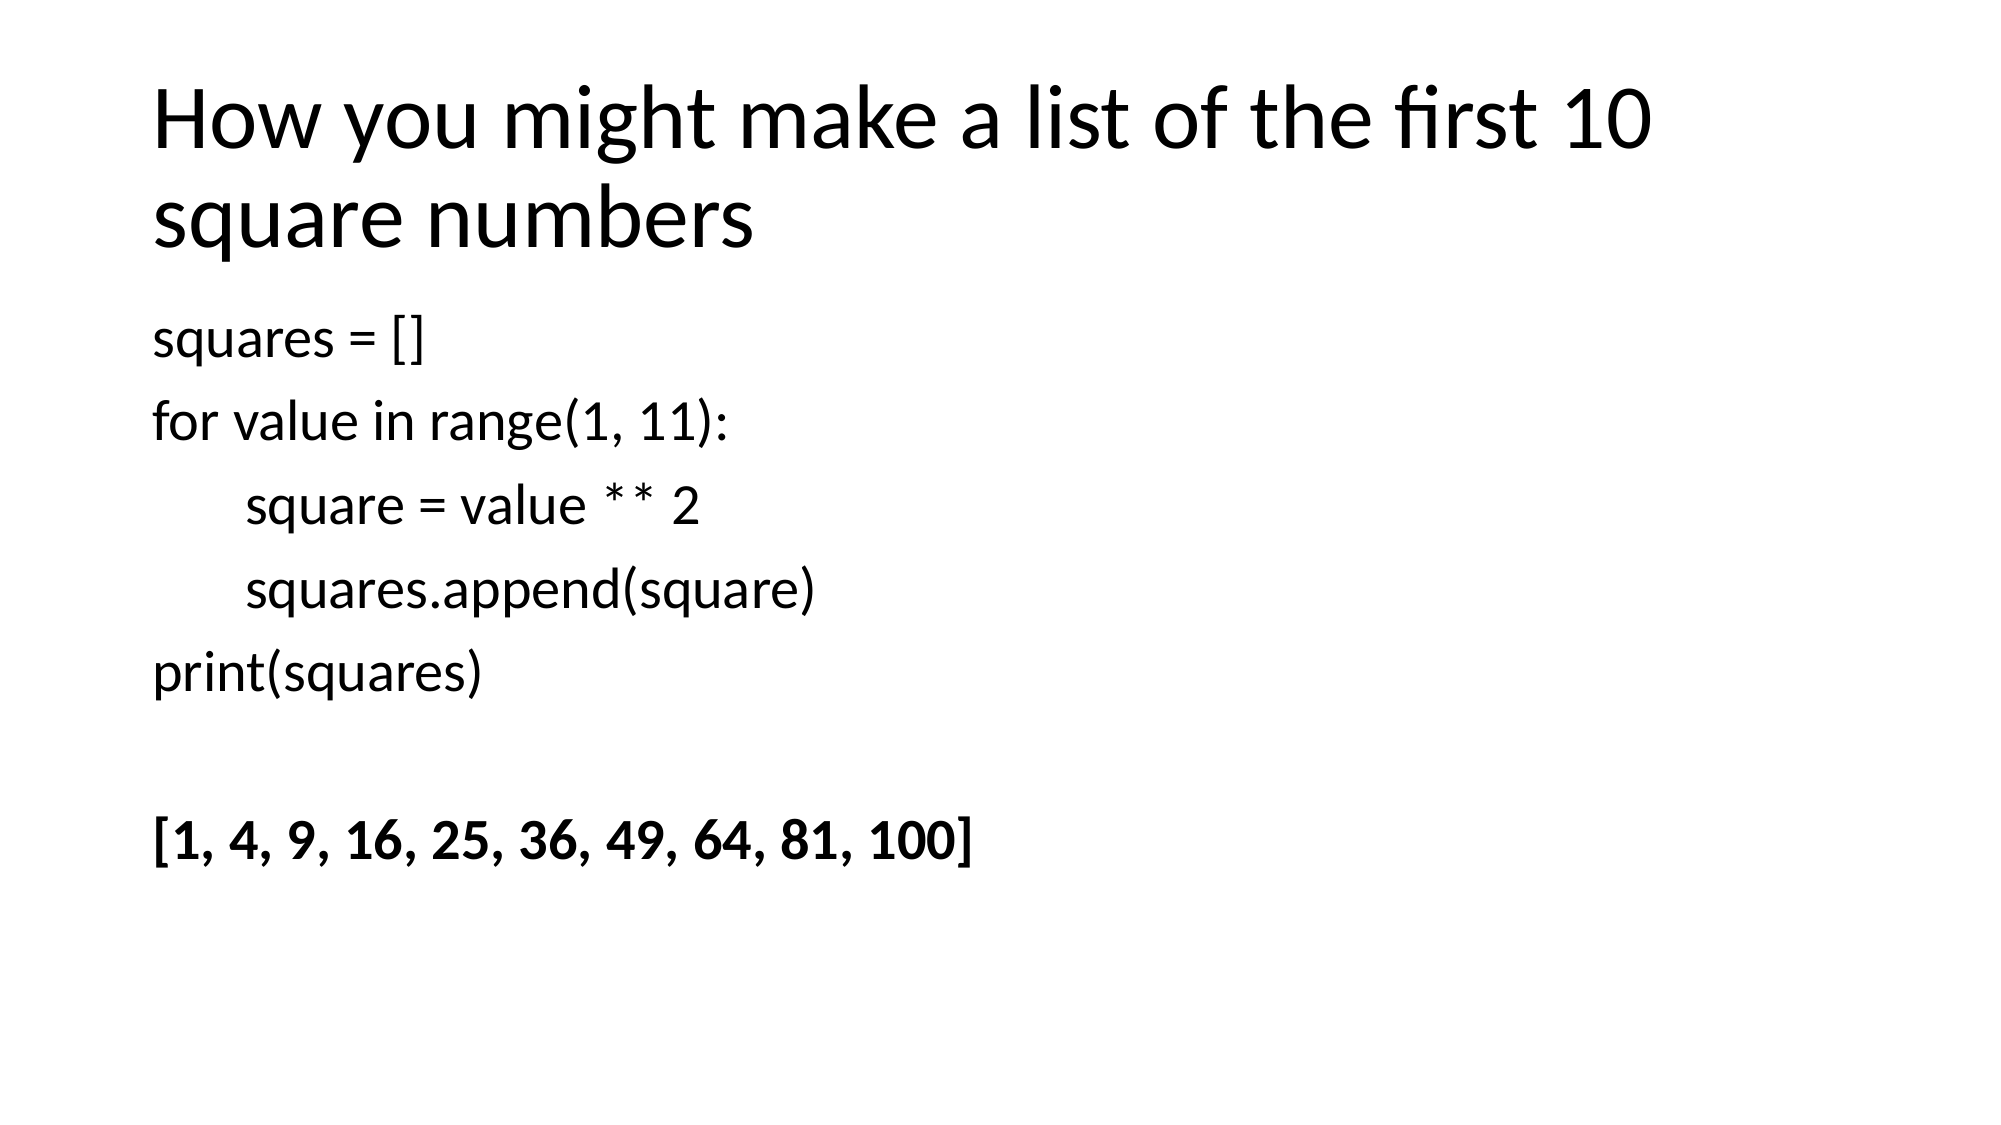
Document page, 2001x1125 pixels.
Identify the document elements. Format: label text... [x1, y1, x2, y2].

title How you might make a list of the first 10 square numbers [137, 59, 1863, 278]
list squares = [] for value in range(1, 11): square = value ** 2 squares.append(square) print(squares) [1, 4, 9, 16, 25, 36, 49, 64, 81, 100] [137, 299, 1863, 1014]
